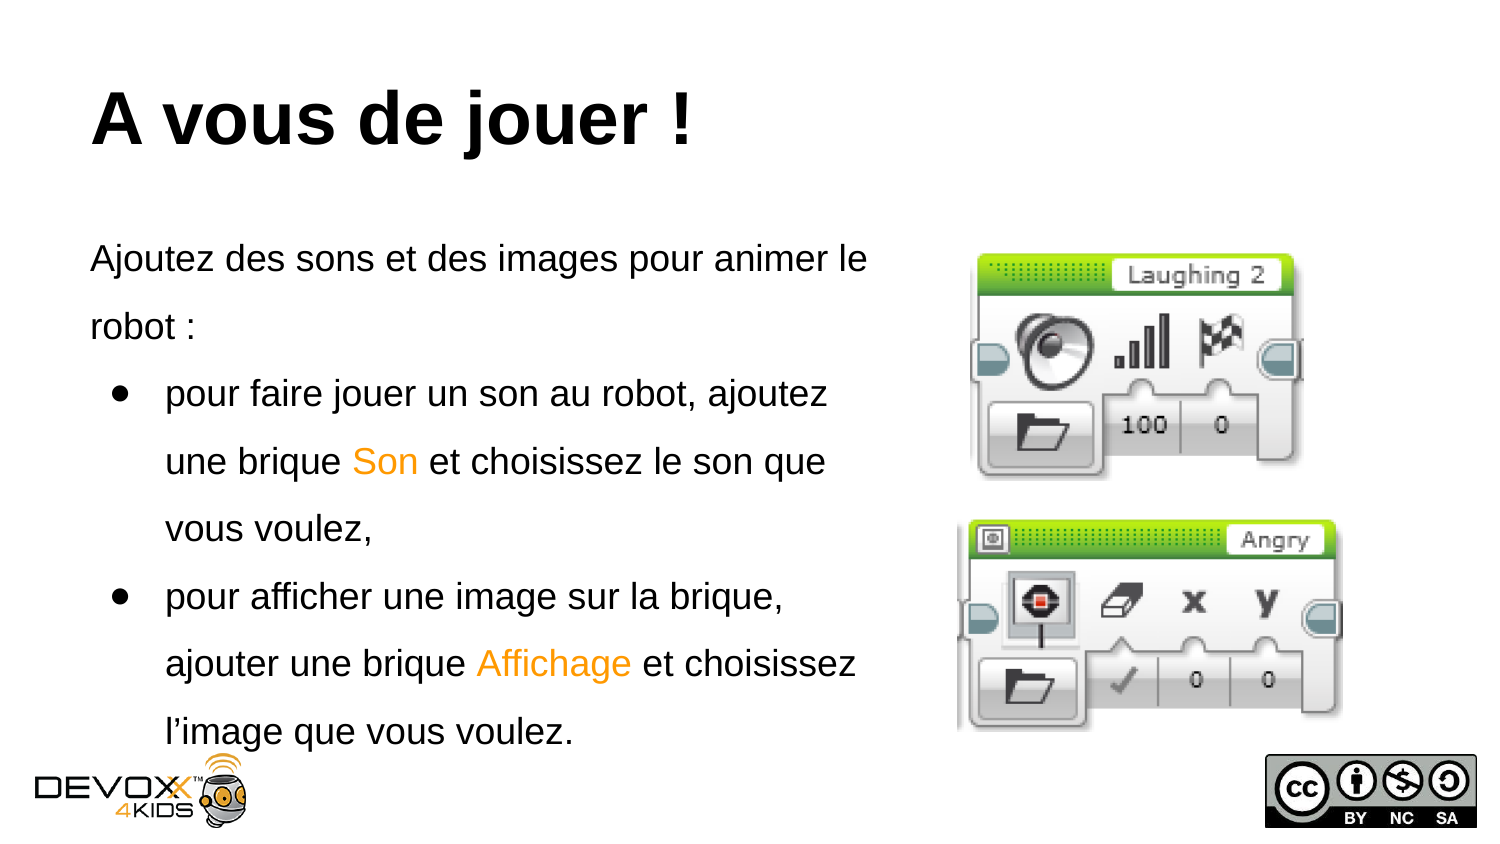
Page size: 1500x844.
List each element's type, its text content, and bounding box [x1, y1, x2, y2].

picture [970, 241, 1305, 486]
picture [35, 753, 246, 828]
list Ajoutez des sons et des images pour animer le robot : pour faire jouer un son au robot, ajoutez une brique Son et choisissez le son que vous voulez, pour afficher une image sur la brique, ajouter une brique Affichage et choisissez l’image que vous voulez. [75, 196, 910, 754]
picture [1265, 754, 1477, 828]
title A vous de jouer ! [75, 33, 1425, 175]
picture [957, 515, 1343, 732]
